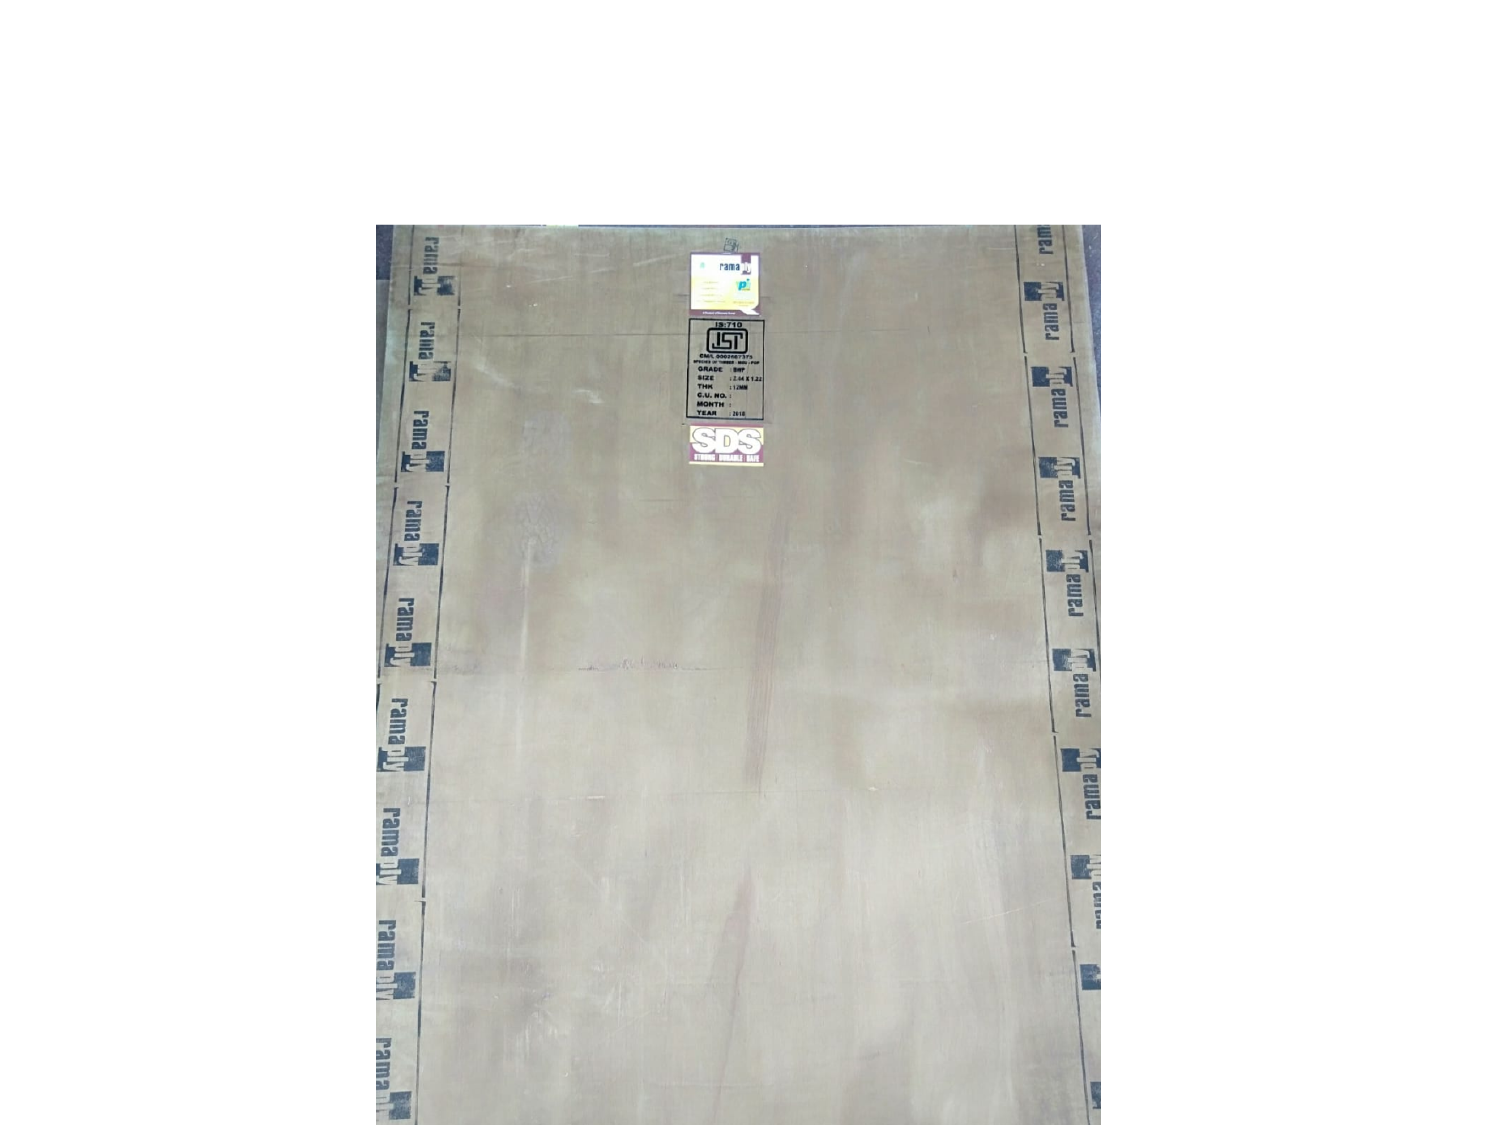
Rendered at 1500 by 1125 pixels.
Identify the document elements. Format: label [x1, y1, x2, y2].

picture [285, 225, 1189, 1125]
